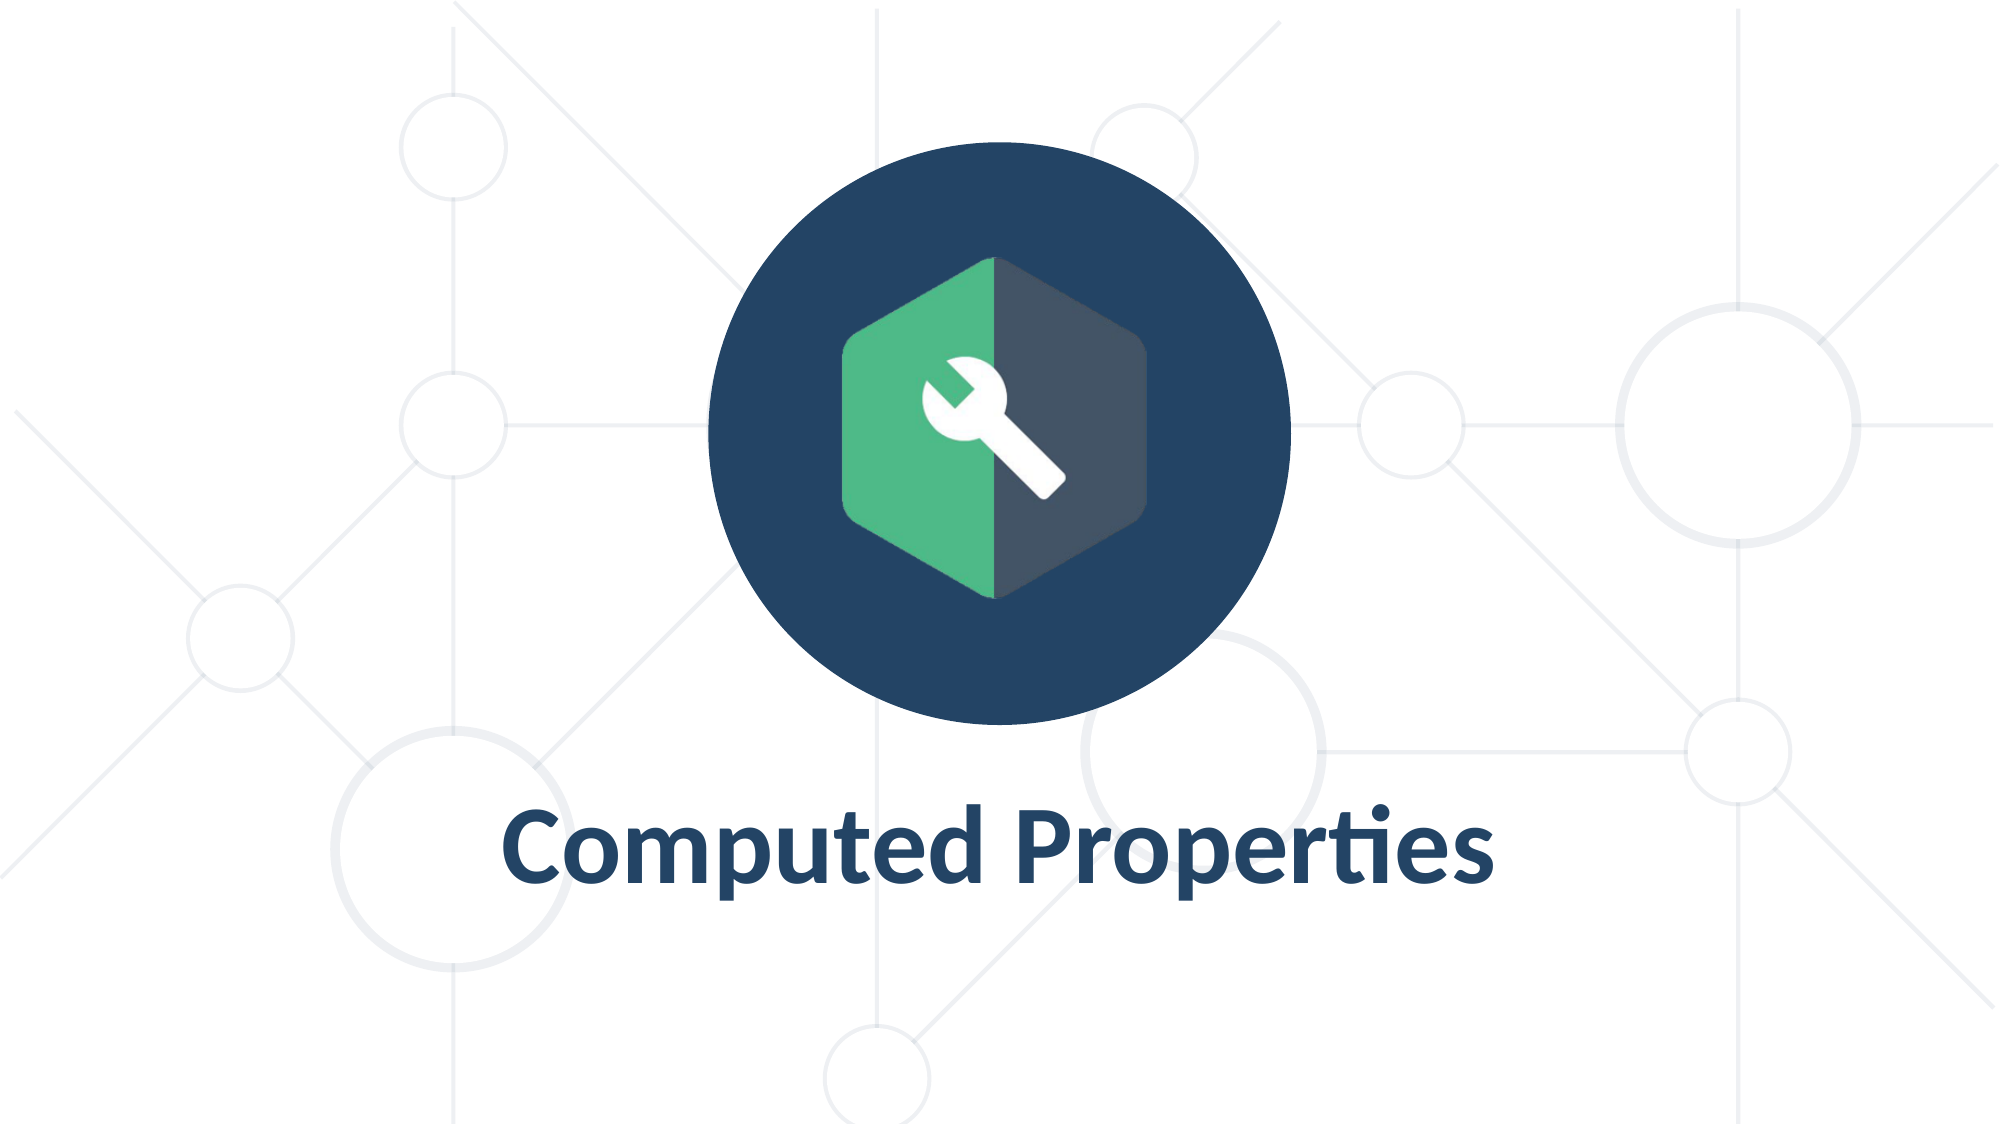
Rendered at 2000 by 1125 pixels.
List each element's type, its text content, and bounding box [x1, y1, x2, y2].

list Computed Properties [100, 771, 1899, 898]
picture [753, 249, 1246, 619]
